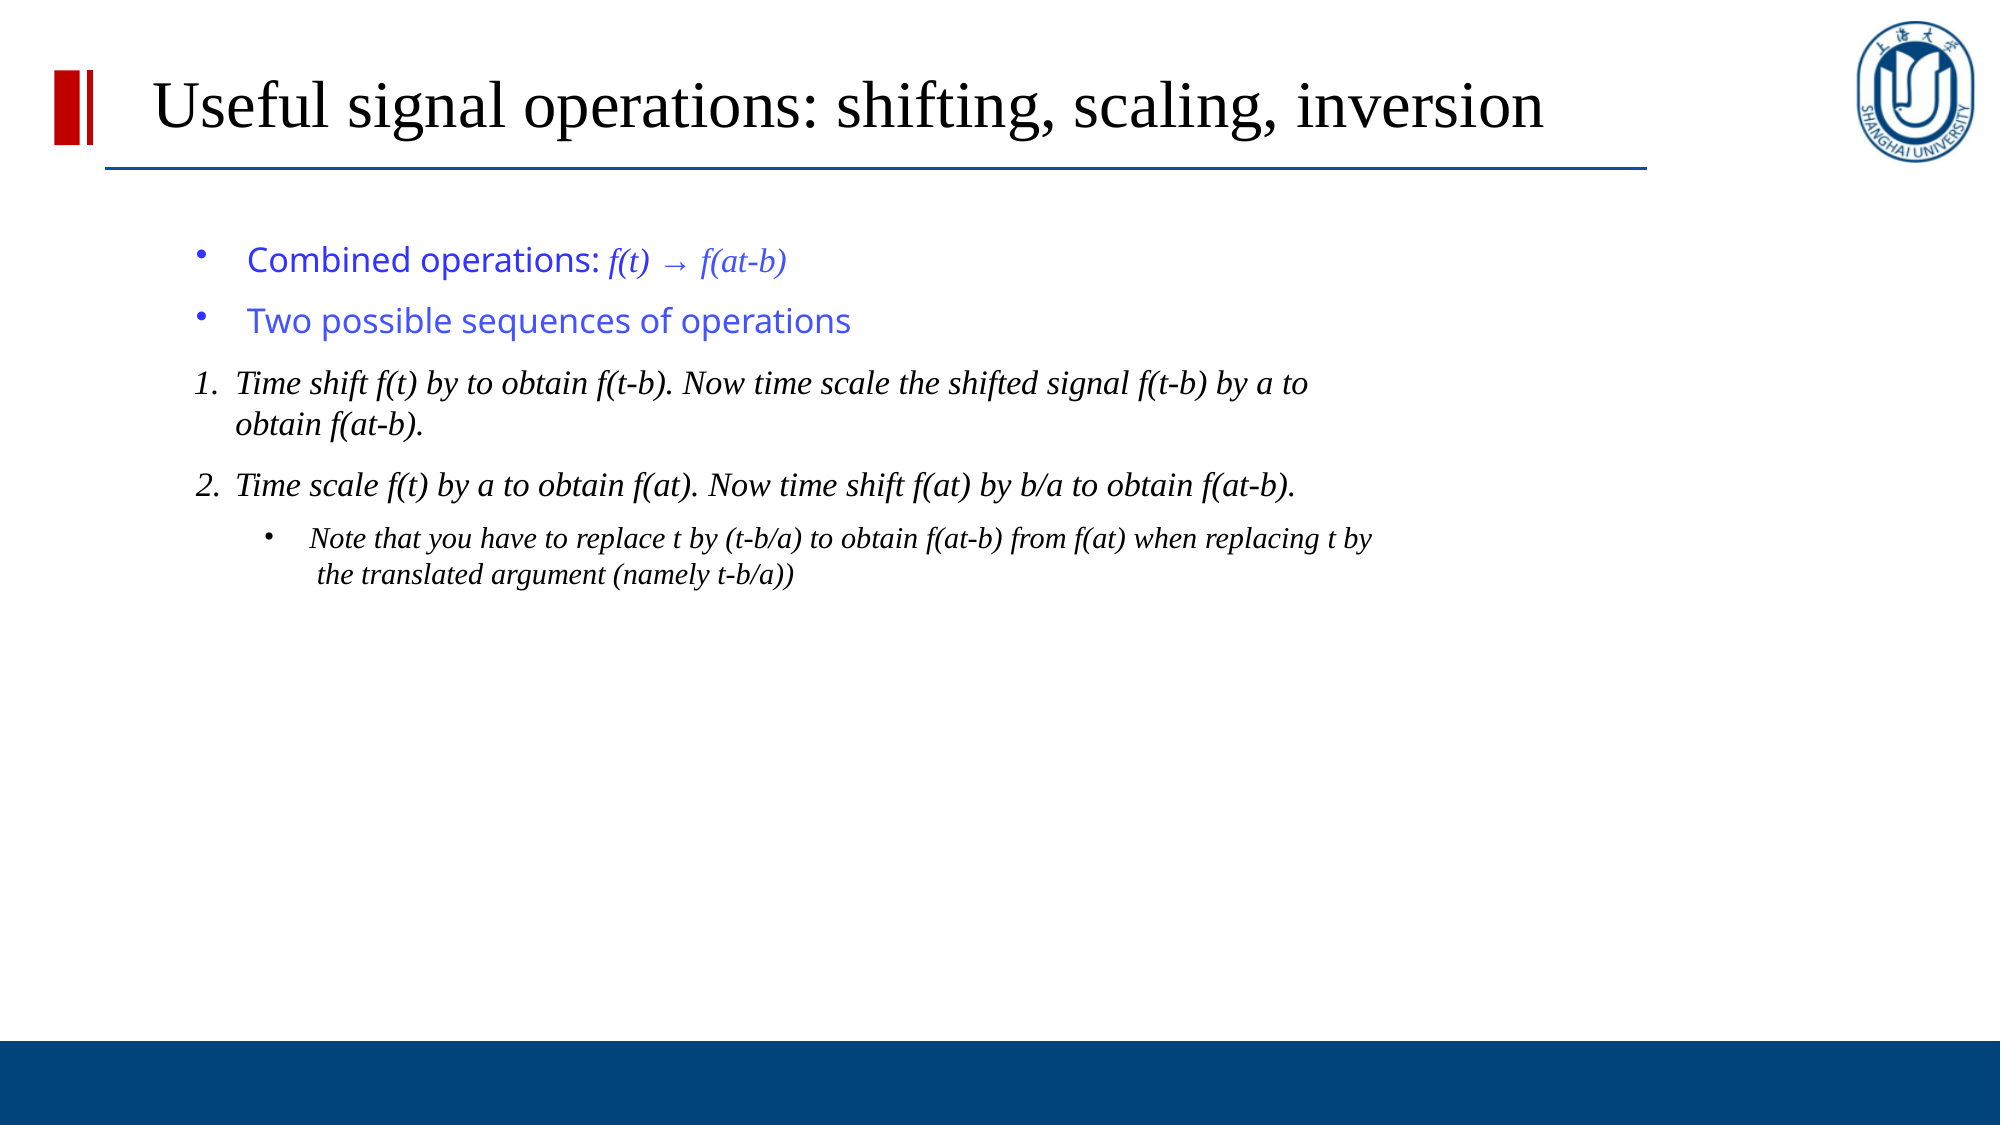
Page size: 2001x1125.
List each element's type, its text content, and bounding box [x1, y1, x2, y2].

picture [1855, 21, 1978, 163]
text_box Combined operations: f(t) → f(at-b) Two possible sequences of operations Time shift f(t) by to obtain f(t-b). Now time scale the shifted signal f(t-b) by a to obtain f(at-b). Time scale f(t) by a to obtain f(at). Now time shift f(at) by b/a to obtain f(at-b). Note that you have to replace t by (t-b/a) to obtain f(at-b) from f(at) when replacing t by the translated argument (namely t-b/a)) [193, 216, 1378, 591]
title Useful signal operations: shifting, scaling, inversion [150, 0, 1584, 141]
